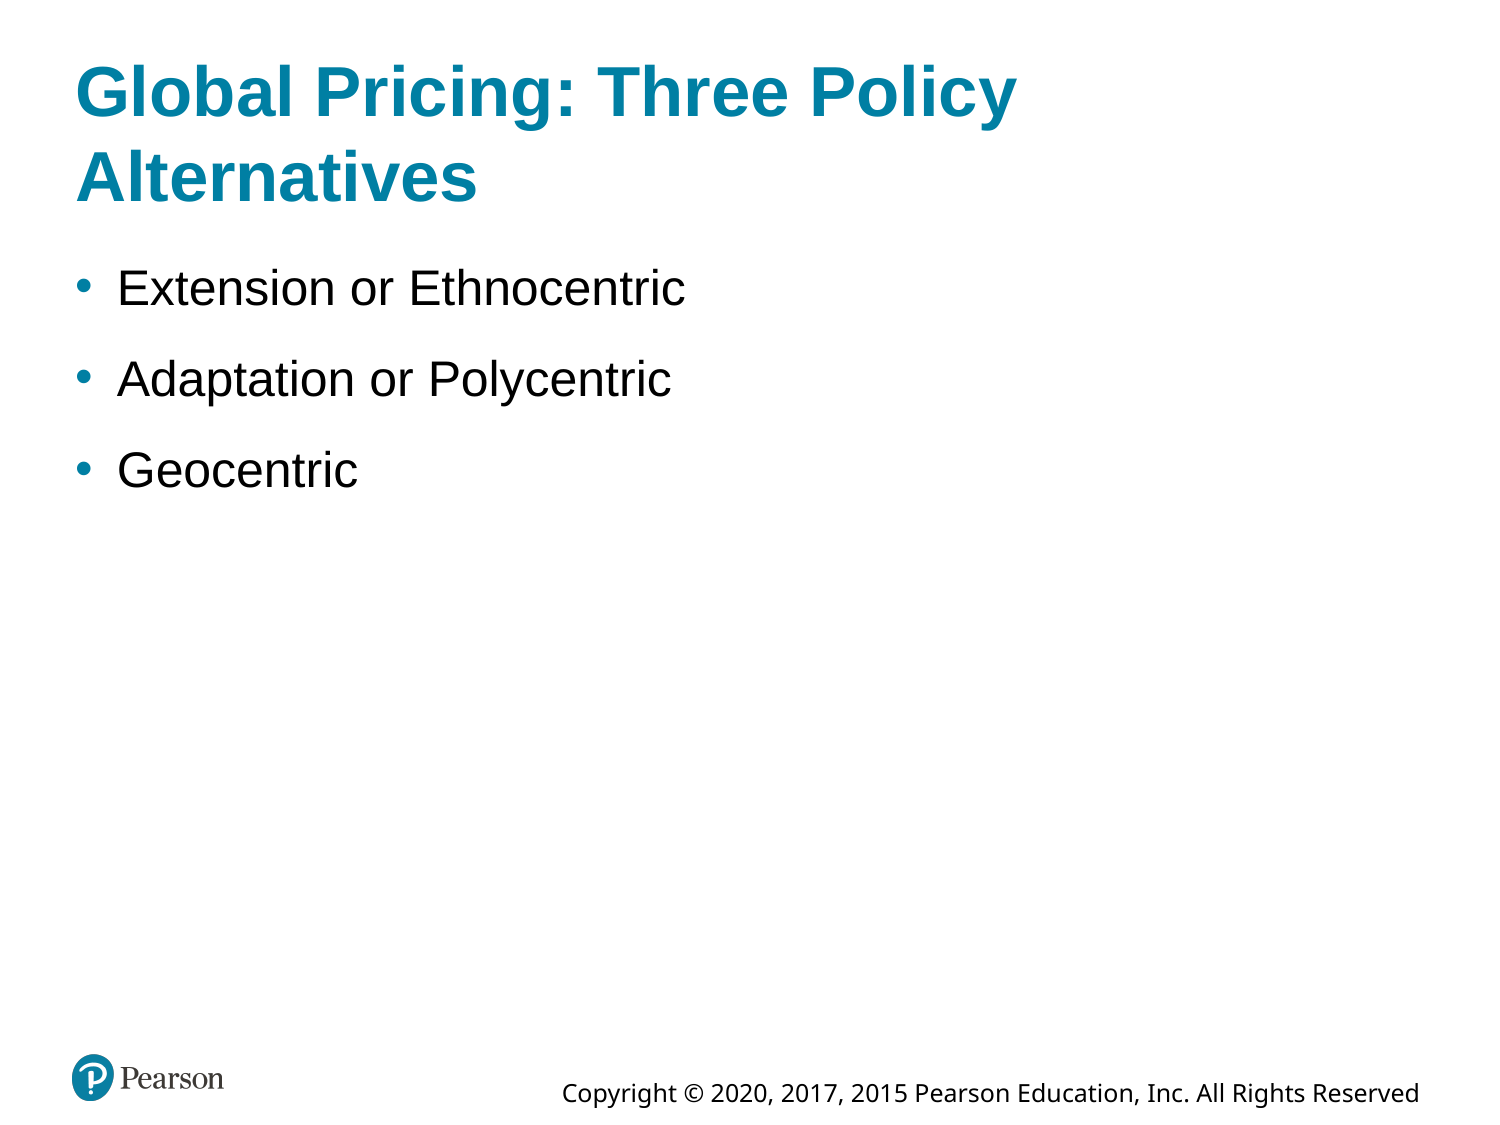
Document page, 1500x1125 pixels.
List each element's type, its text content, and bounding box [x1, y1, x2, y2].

picture [80, 1063, 106, 1088]
list Extension or Ethnocentric Adaptation or Polycentric Geocentric [75, 255, 1425, 983]
picture [72, 1054, 88, 1070]
picture [98, 1054, 224, 1101]
picture [72, 1087, 83, 1101]
title Global Pricing: Three Policy Alternatives [75, 35, 1425, 216]
